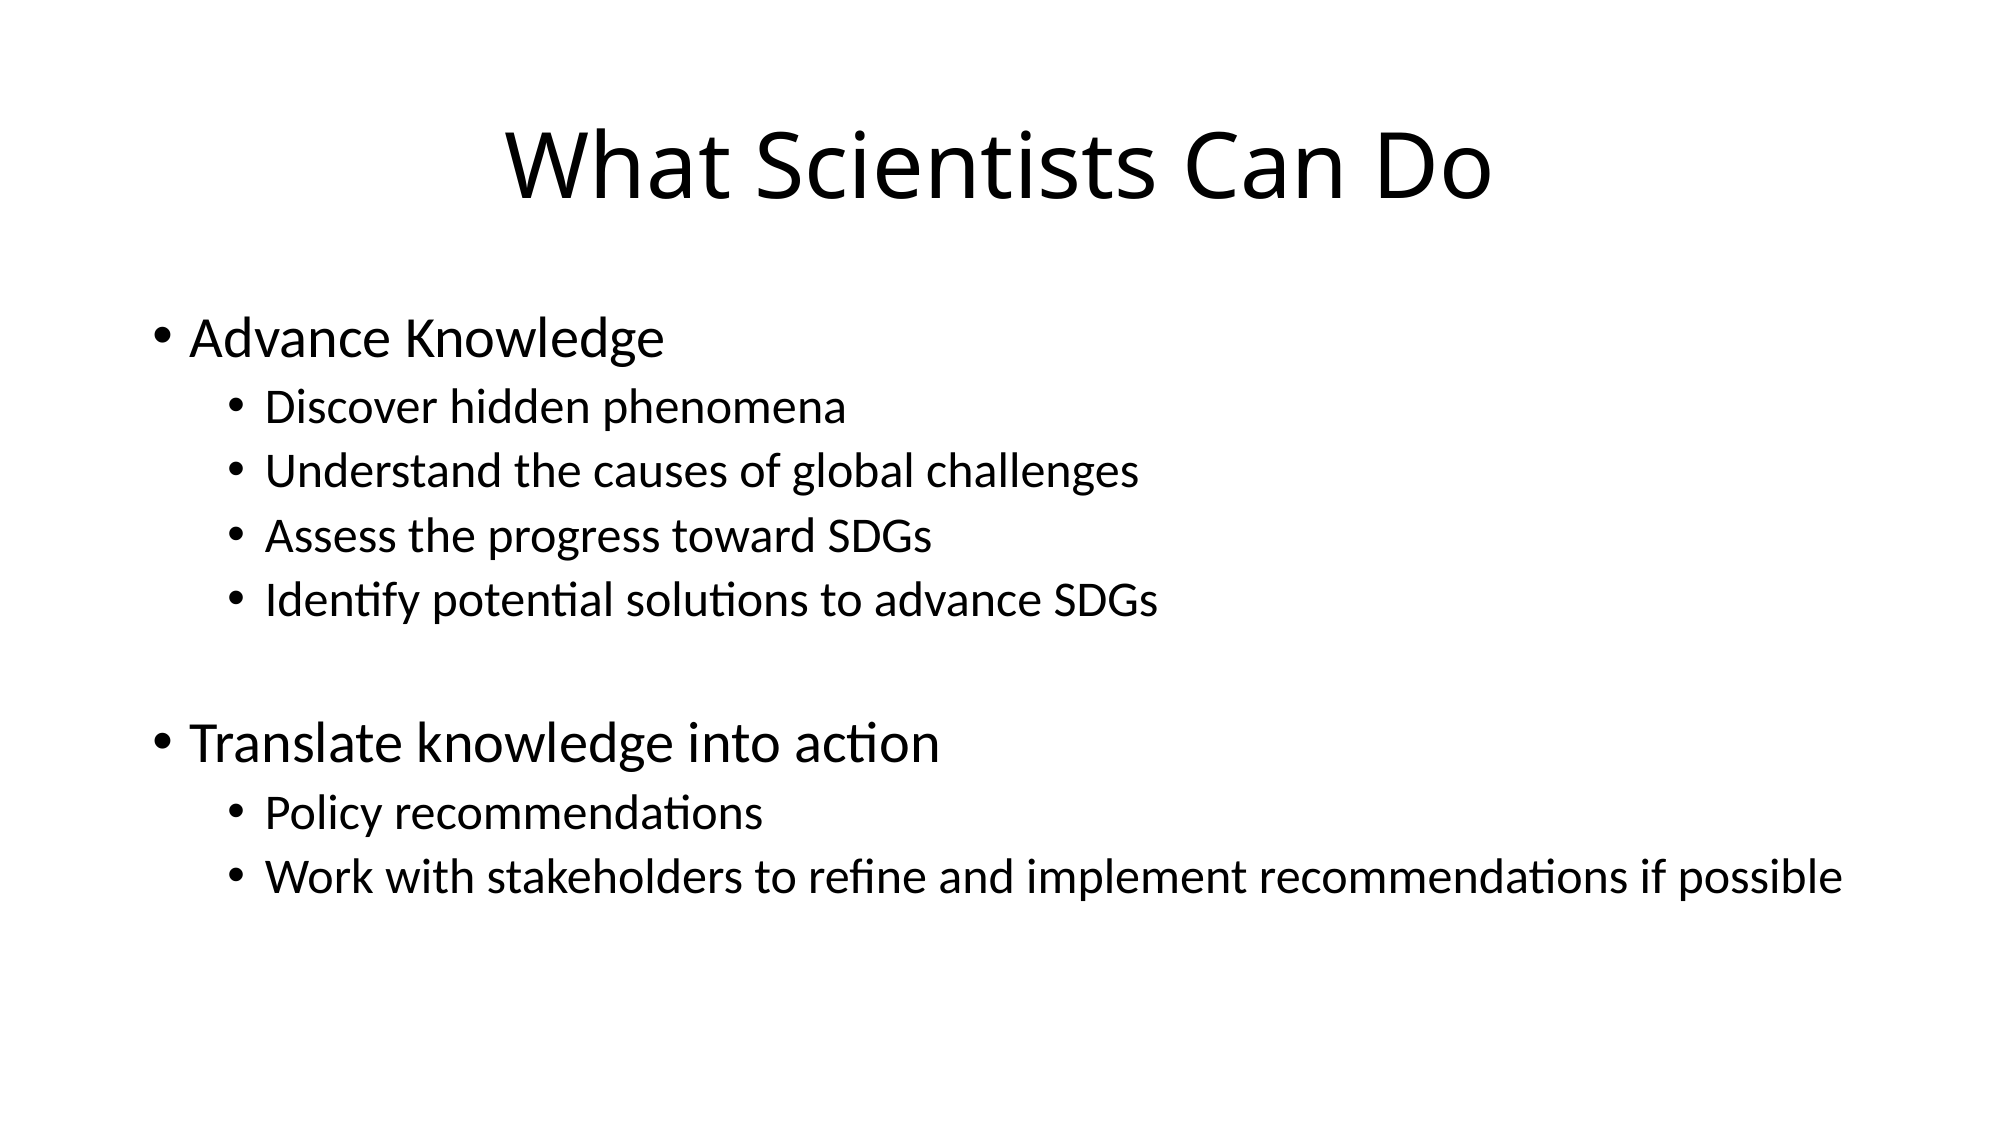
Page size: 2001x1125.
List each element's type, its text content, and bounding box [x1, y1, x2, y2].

title What Scientists Can Do [137, 59, 1863, 278]
list Advance Knowledge Discover hidden phenomena Understand the causes of global challenges Assess the progress toward SDGs Identify potential solutions to advance SDGs Translate knowledge into action Policy recommendations Work with stakeholders to refine and implement recommendations if possible [137, 299, 1863, 1014]
